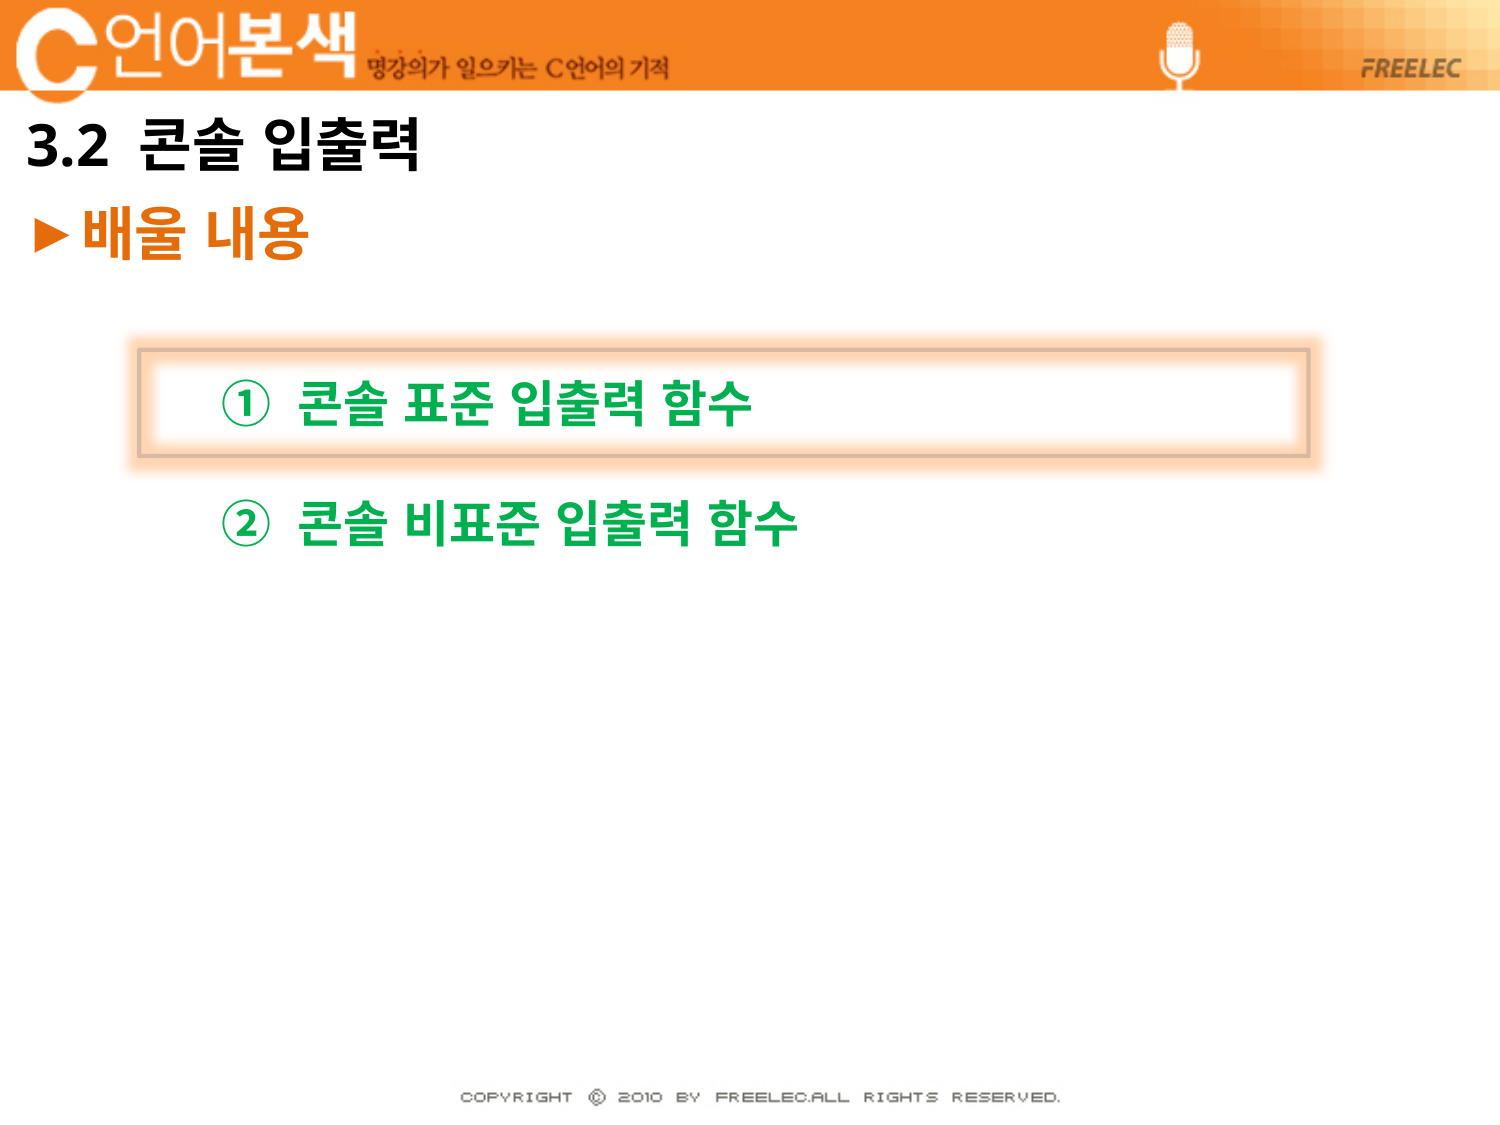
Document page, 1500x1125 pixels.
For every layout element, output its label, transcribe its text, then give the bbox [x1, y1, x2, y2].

text_box [137, 348, 1311, 458]
text_box ① 콘솔 표준 입출력 함수 ② 콘솔 비표준 입출력 함수 [206, 480, 1317, 561]
list 배울 내용 [8, 189, 1500, 1043]
title 3.2 콘솔 입출력 [11, 107, 1500, 178]
picture [0, 0, 1500, 1125]
